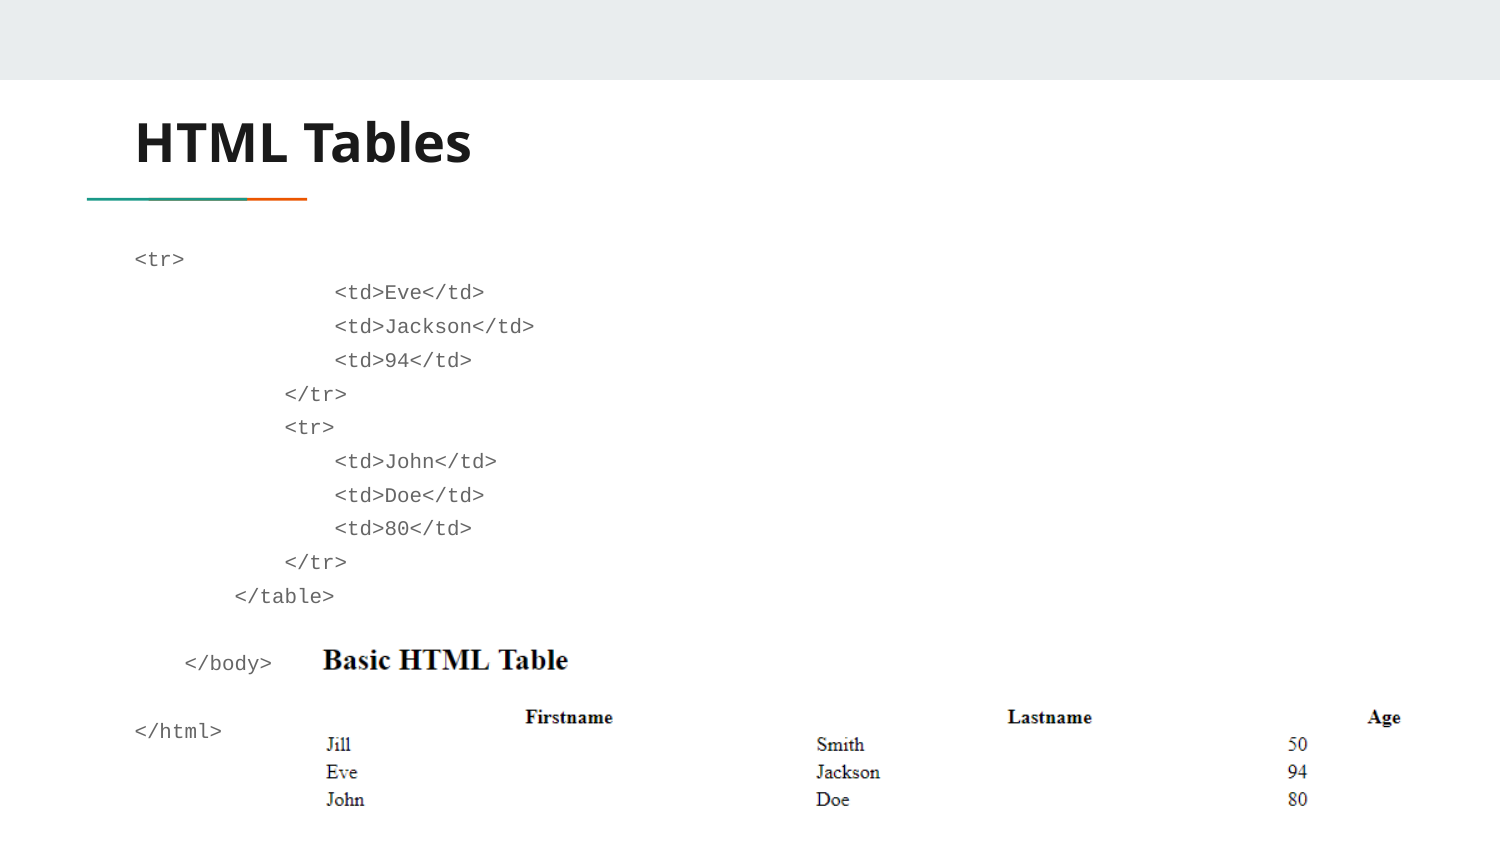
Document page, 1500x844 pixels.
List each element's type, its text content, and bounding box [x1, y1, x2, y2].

title HTML Tables [119, 93, 1381, 182]
picture [314, 640, 1479, 832]
list <tr> <td>Eve</td> <td>Jackson</td> <td>94</td> </tr> <tr> <td>John</td> <td>Doe</td> <td>80</td> </tr> </table> </body> </html> [119, 221, 1381, 831]
